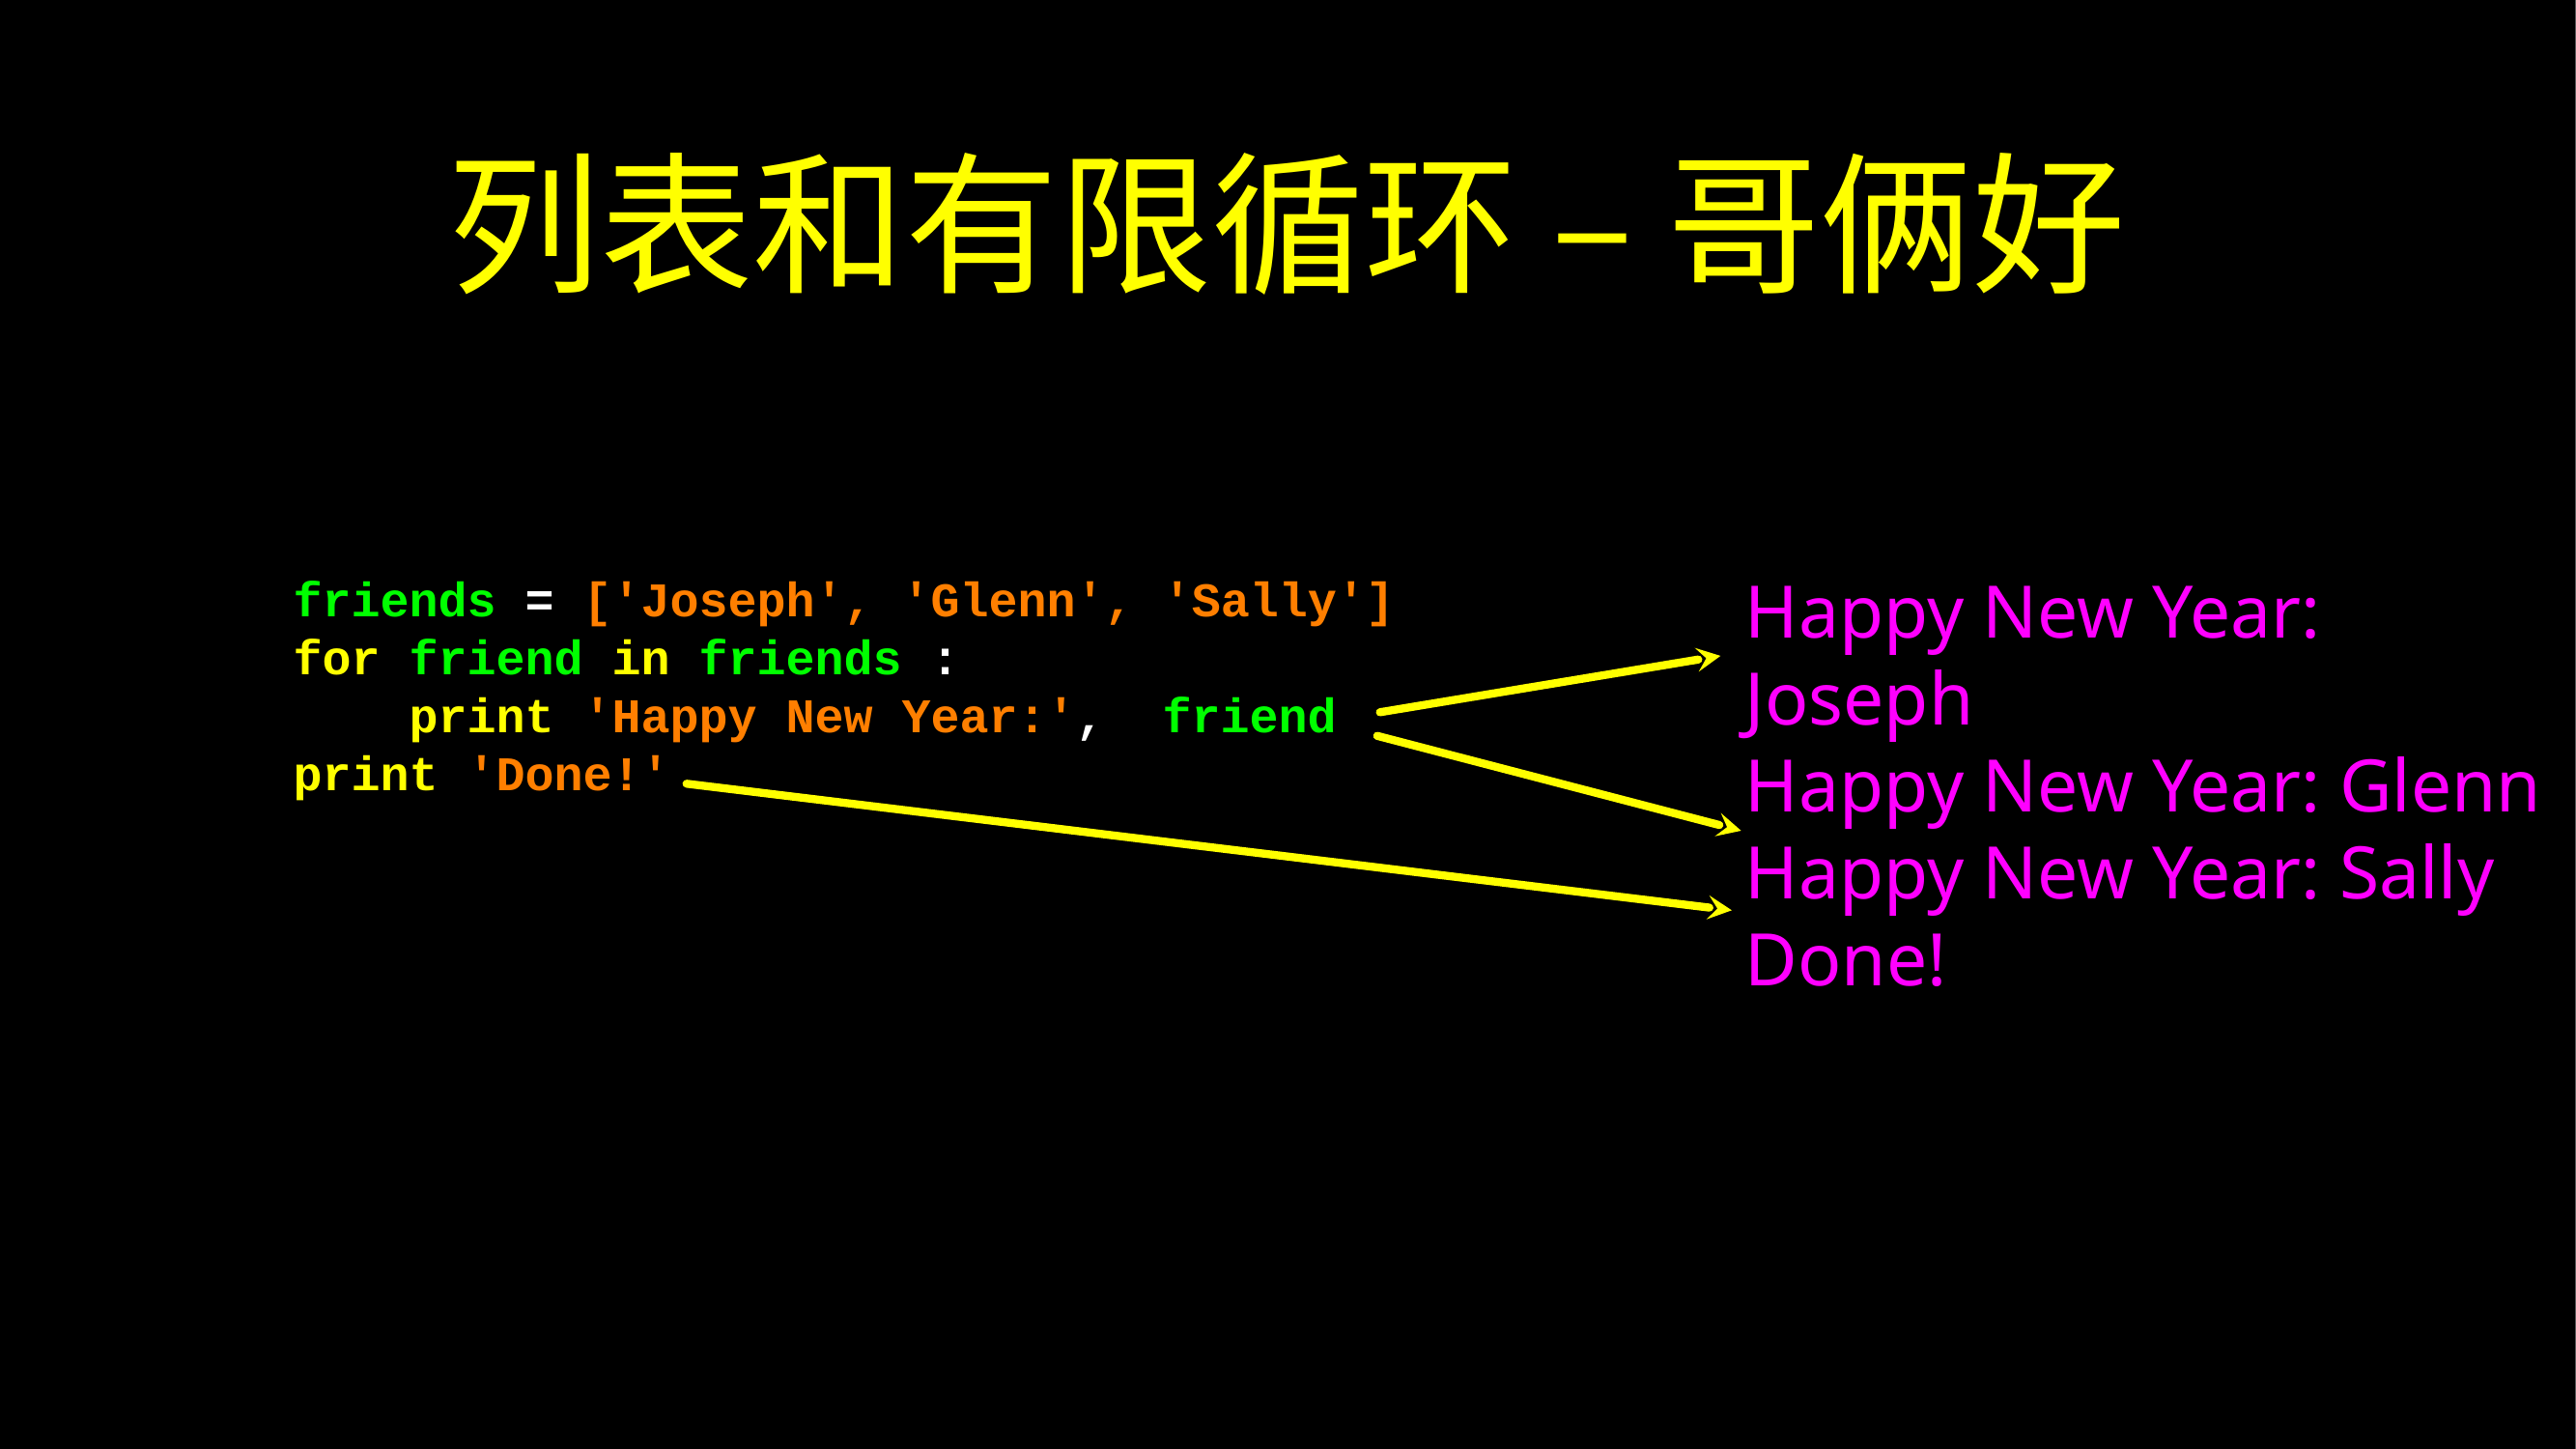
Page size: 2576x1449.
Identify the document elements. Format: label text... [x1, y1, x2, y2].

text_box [1376, 735, 1741, 832]
text_box Happy New Year: Joseph Happy New Year: Glenn Happy New Year: Sally Done! [1744, 610, 2544, 956]
text_box friends = ['Joseph', 'Glenn', 'Sally'] for friend in friends : print 'Happy New Year:', friend print 'Done!' [293, 508, 1447, 860]
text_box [1379, 655, 1721, 713]
title 列表和有限循环 – 哥俩好 [183, 38, 2391, 403]
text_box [686, 783, 1733, 911]
